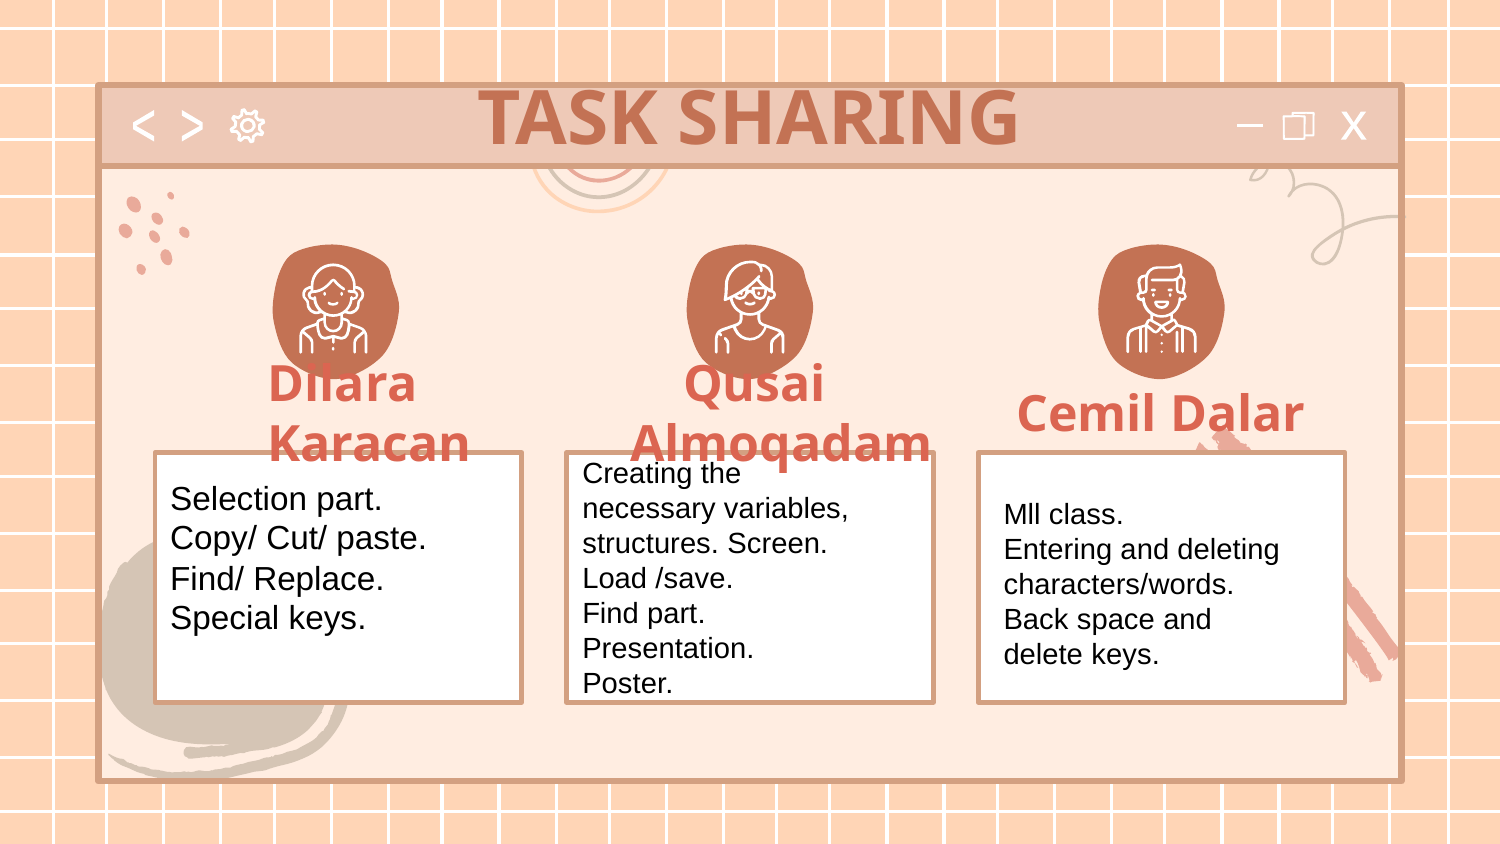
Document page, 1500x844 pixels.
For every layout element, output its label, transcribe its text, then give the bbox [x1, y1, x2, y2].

text_box Selection part. Copy/ Cut/ paste. Find/ Replace. Special keys. [170, 442, 465, 671]
text_box Cemil Dalar [954, 372, 1347, 450]
title TASK SHARING [118, 67, 1382, 162]
text_box [686, 244, 814, 372]
text_box [272, 244, 400, 372]
text_box [1098, 244, 1225, 372]
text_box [1126, 263, 1197, 354]
text_box Qusai Almoqadam [548, 372, 941, 450]
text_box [714, 260, 786, 355]
text_box [566, 452, 934, 703]
text_box Creating the necessary variables, structures. Screen. Load /save. Find part. Presentation. Poster. [582, 462, 877, 691]
text_box [155, 452, 522, 703]
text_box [299, 263, 368, 355]
text_box [978, 452, 1345, 703]
text_box Mll class. Entering and deleting characters/words. Back space and delete keys. [1003, 469, 1298, 697]
text_box Dilara Karacan [160, 372, 504, 450]
